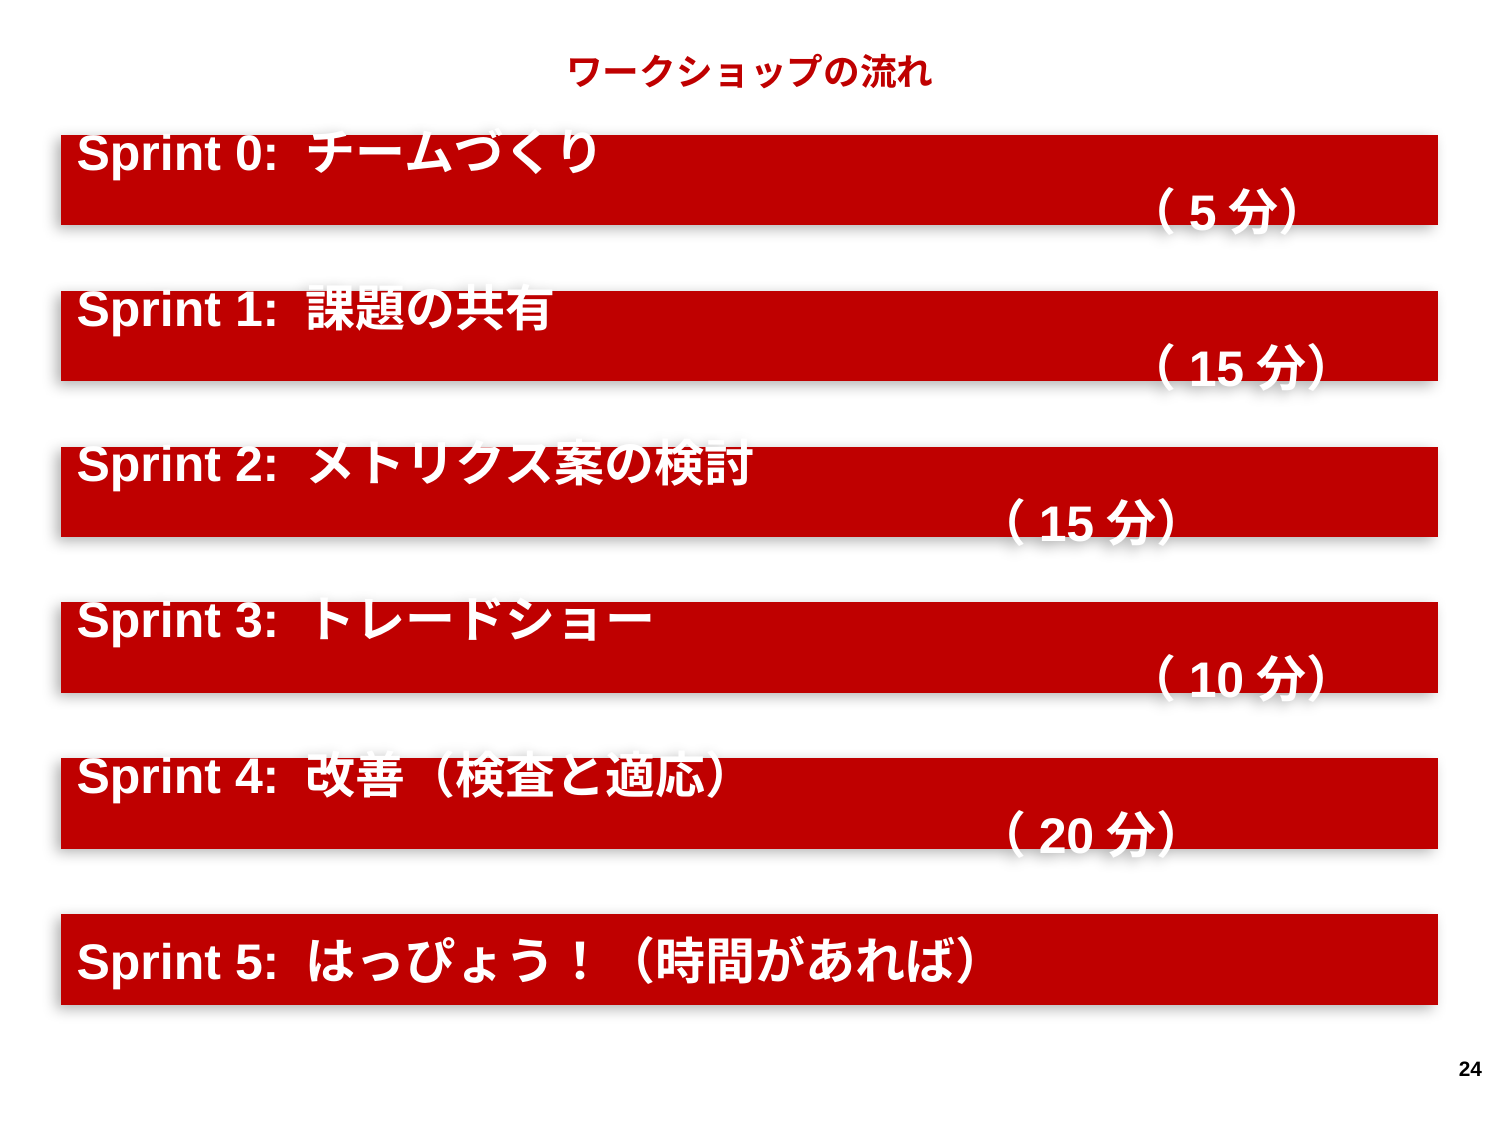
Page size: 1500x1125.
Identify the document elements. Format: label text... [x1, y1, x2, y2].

text_box Sprint 2: メトリクス案の検討 （15分） [61, 447, 1437, 537]
text_box Sprint 3: トレードショー （10分） [61, 603, 1437, 693]
text_box Sprint 1: 課題の共有 （15分） [61, 291, 1437, 381]
title ワークショップの流れ [59, 41, 1441, 101]
text_box Sprint 5: はっぴょう！（時間があれば） [61, 915, 1437, 1004]
text_box Sprint 0: チームづくり （5分） [61, 135, 1437, 225]
text_box Sprint 4: 改善（検査と適応） （20分） [61, 759, 1437, 848]
